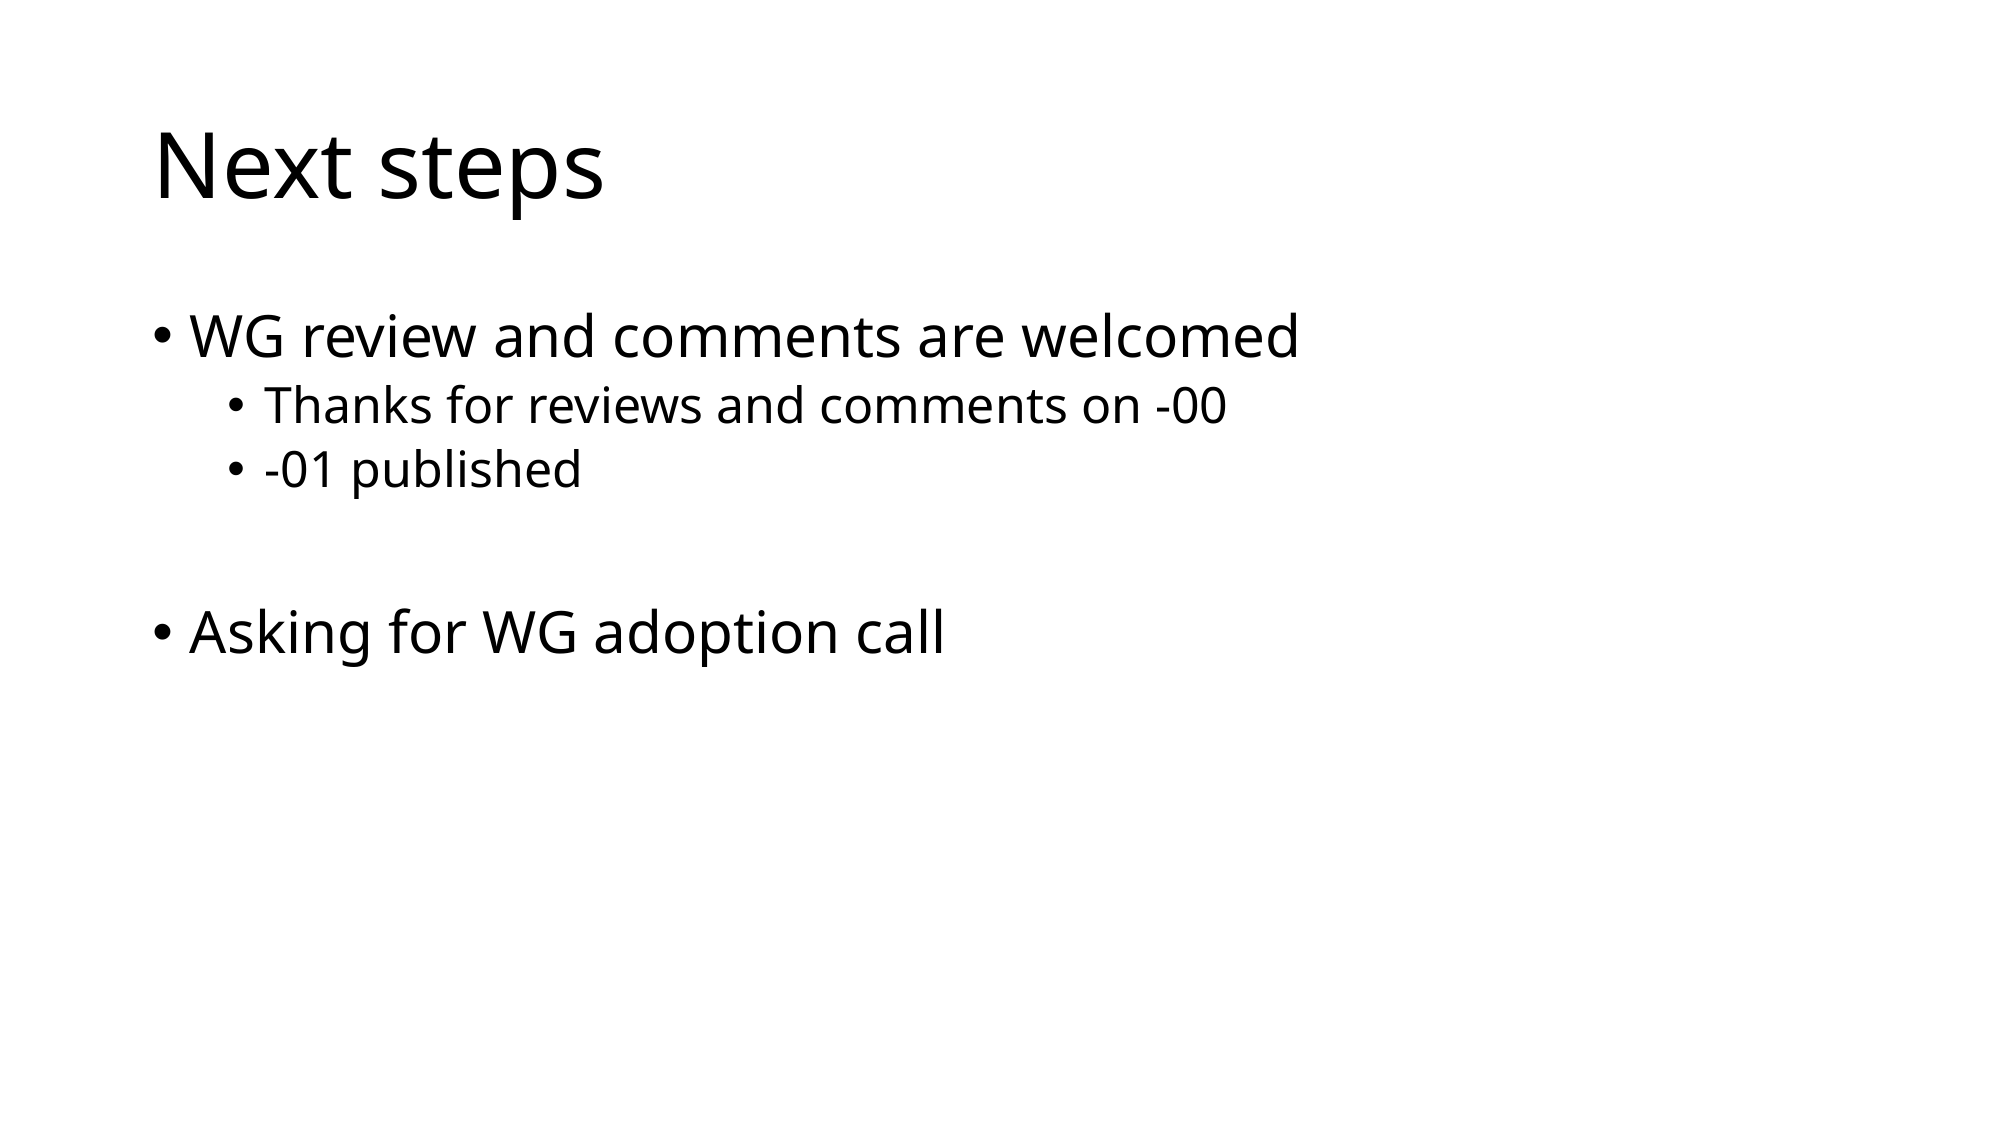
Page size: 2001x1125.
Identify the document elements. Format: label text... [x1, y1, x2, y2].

list WG review and comments are welcomed Thanks for reviews and comments on -00 -01 published Asking for WG adoption call [137, 299, 1863, 1014]
title Next steps [137, 59, 1863, 278]
